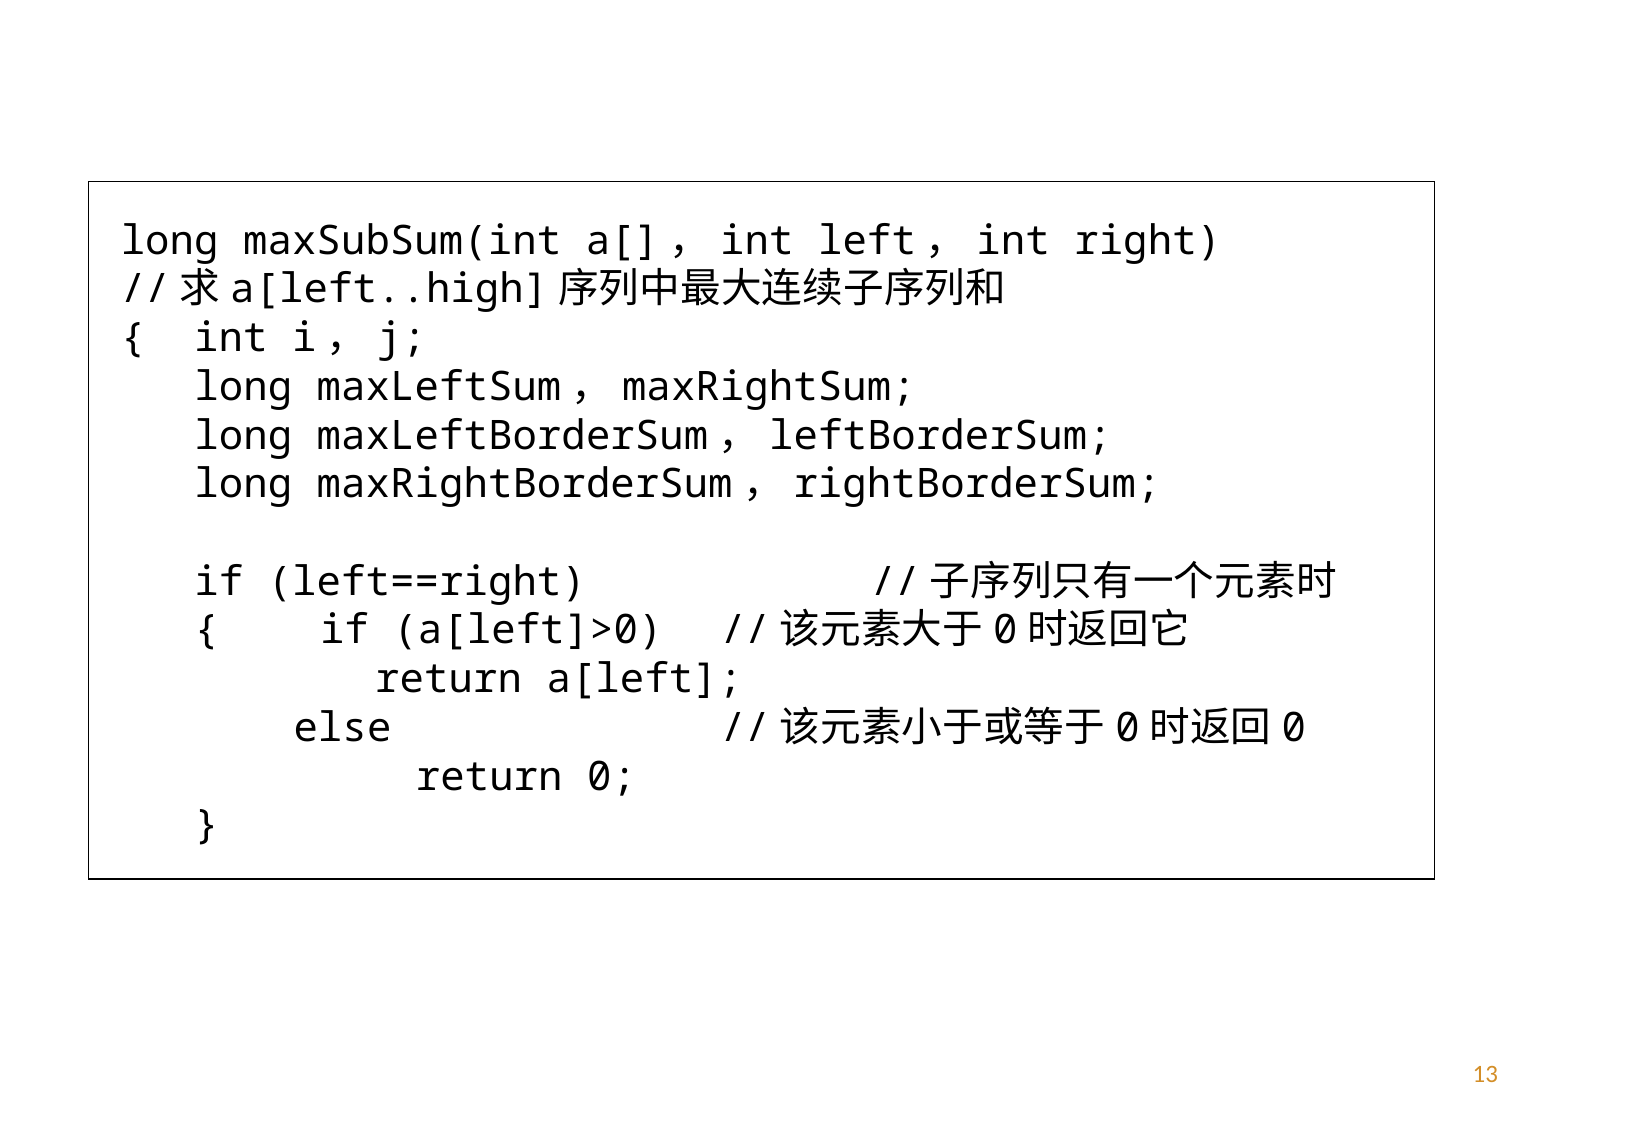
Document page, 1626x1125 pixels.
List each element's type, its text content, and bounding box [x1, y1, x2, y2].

slide_number 13 [1147, 1042, 1514, 1103]
text_box long maxSubSum(int a[]，int left，int right) //求a[left..high]序列中最大连续子序列和 { int i，j; long maxLeftSum，maxRightSum; long maxLeftBorderSum，leftBorderSum; long maxRightBorderSum，rightBorderSum; if (left==right) //子序列只有一个元素时 { if (a[left]>0) //该元素大于0时返回它 return a[left]; else //该元素小于或等于0时返回0 return 0; } [88, 181, 1435, 880]
